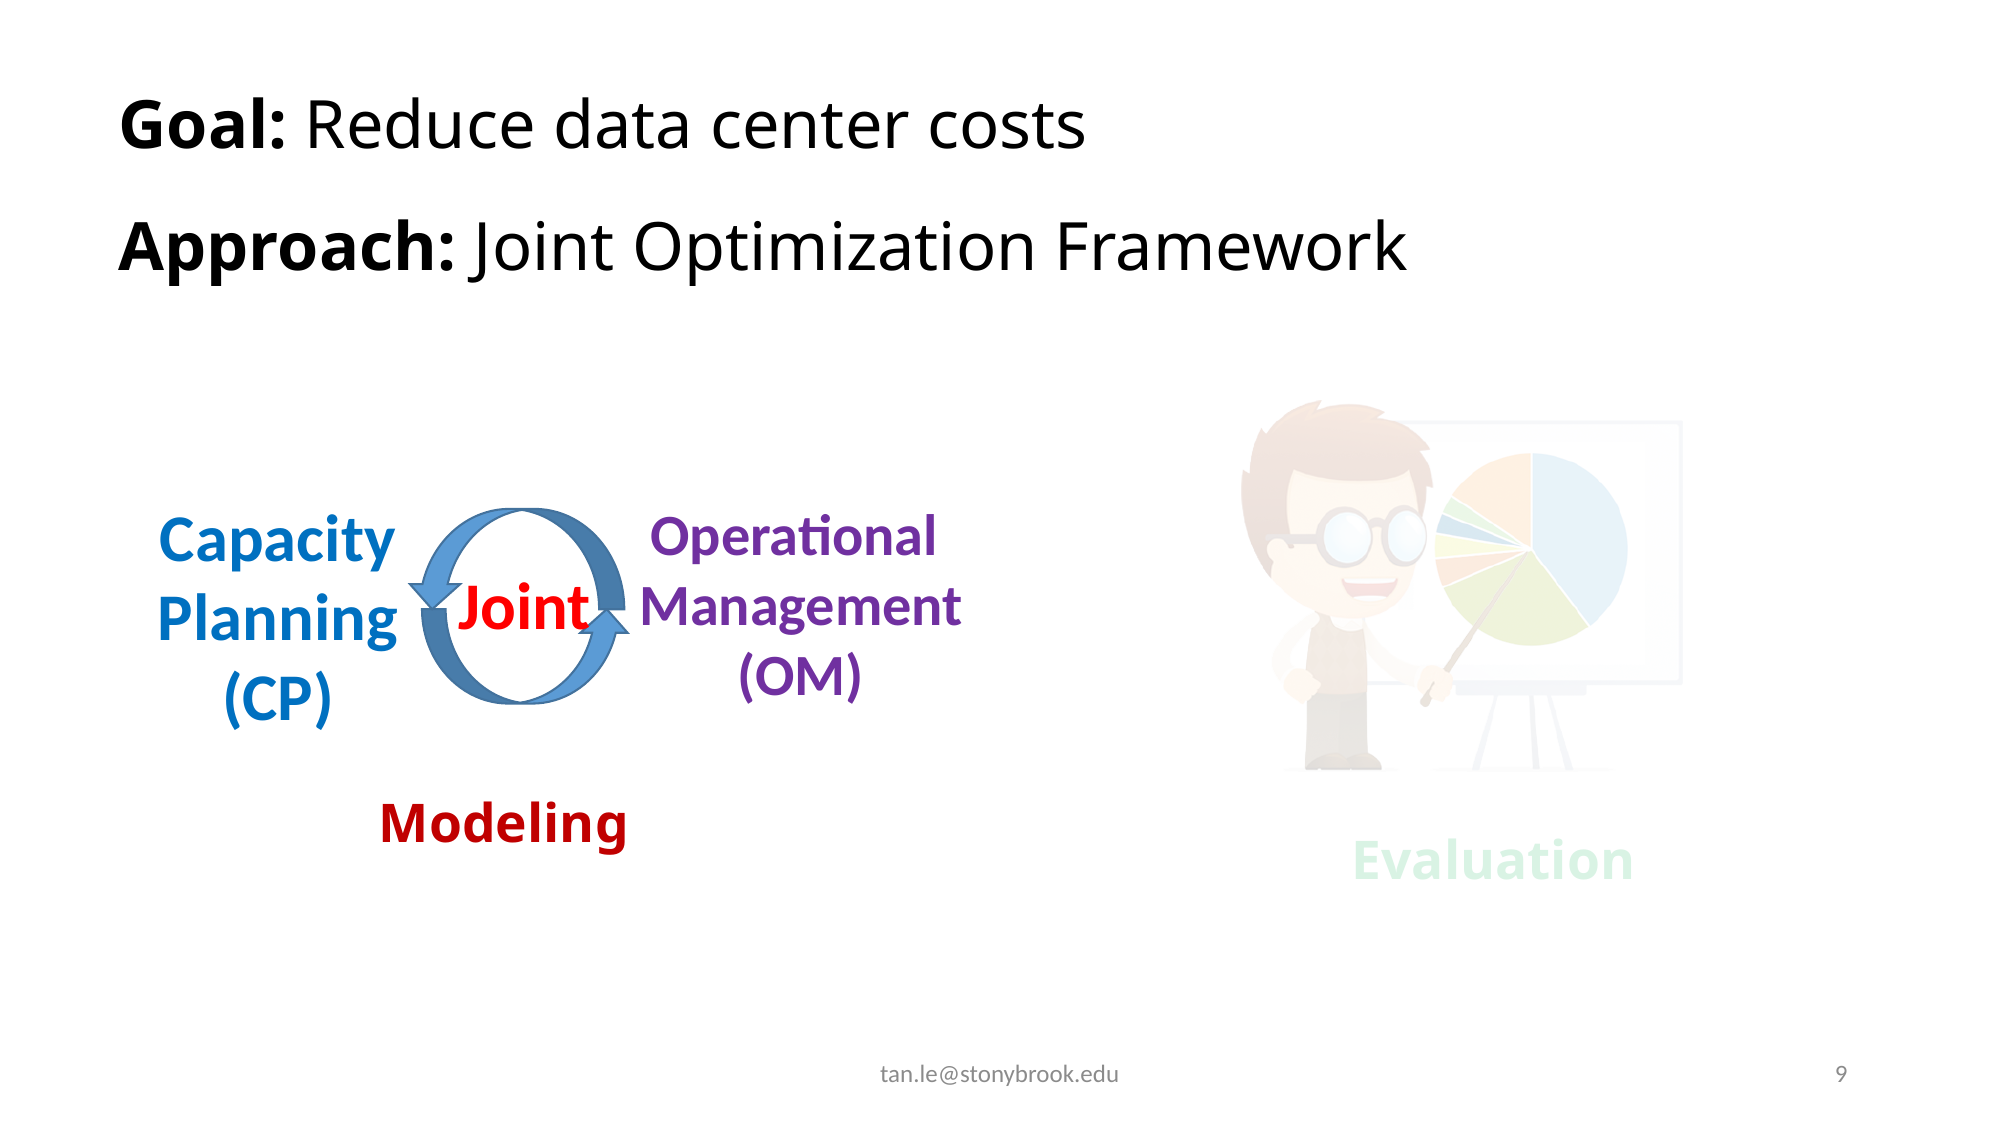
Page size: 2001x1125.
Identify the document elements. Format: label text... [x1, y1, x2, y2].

text_box Joint [453, 555, 602, 651]
text_box [453, 507, 602, 555]
picture [1241, 400, 1683, 772]
text_box Modeling [364, 771, 706, 880]
text_box [1148, 370, 1797, 932]
slide_number 9 [1412, 1042, 1863, 1103]
footer tan.le@stonybrook.edu [662, 1042, 1338, 1103]
text_box [453, 651, 602, 705]
title Goal: Reduce data center costs [103, 66, 1967, 189]
text_box Operational Management (OM) [602, 489, 1000, 715]
text_box Approach: Joint Optimization Framework [103, 187, 1524, 310]
text_box Capacity Planning (CP) [103, 486, 453, 742]
